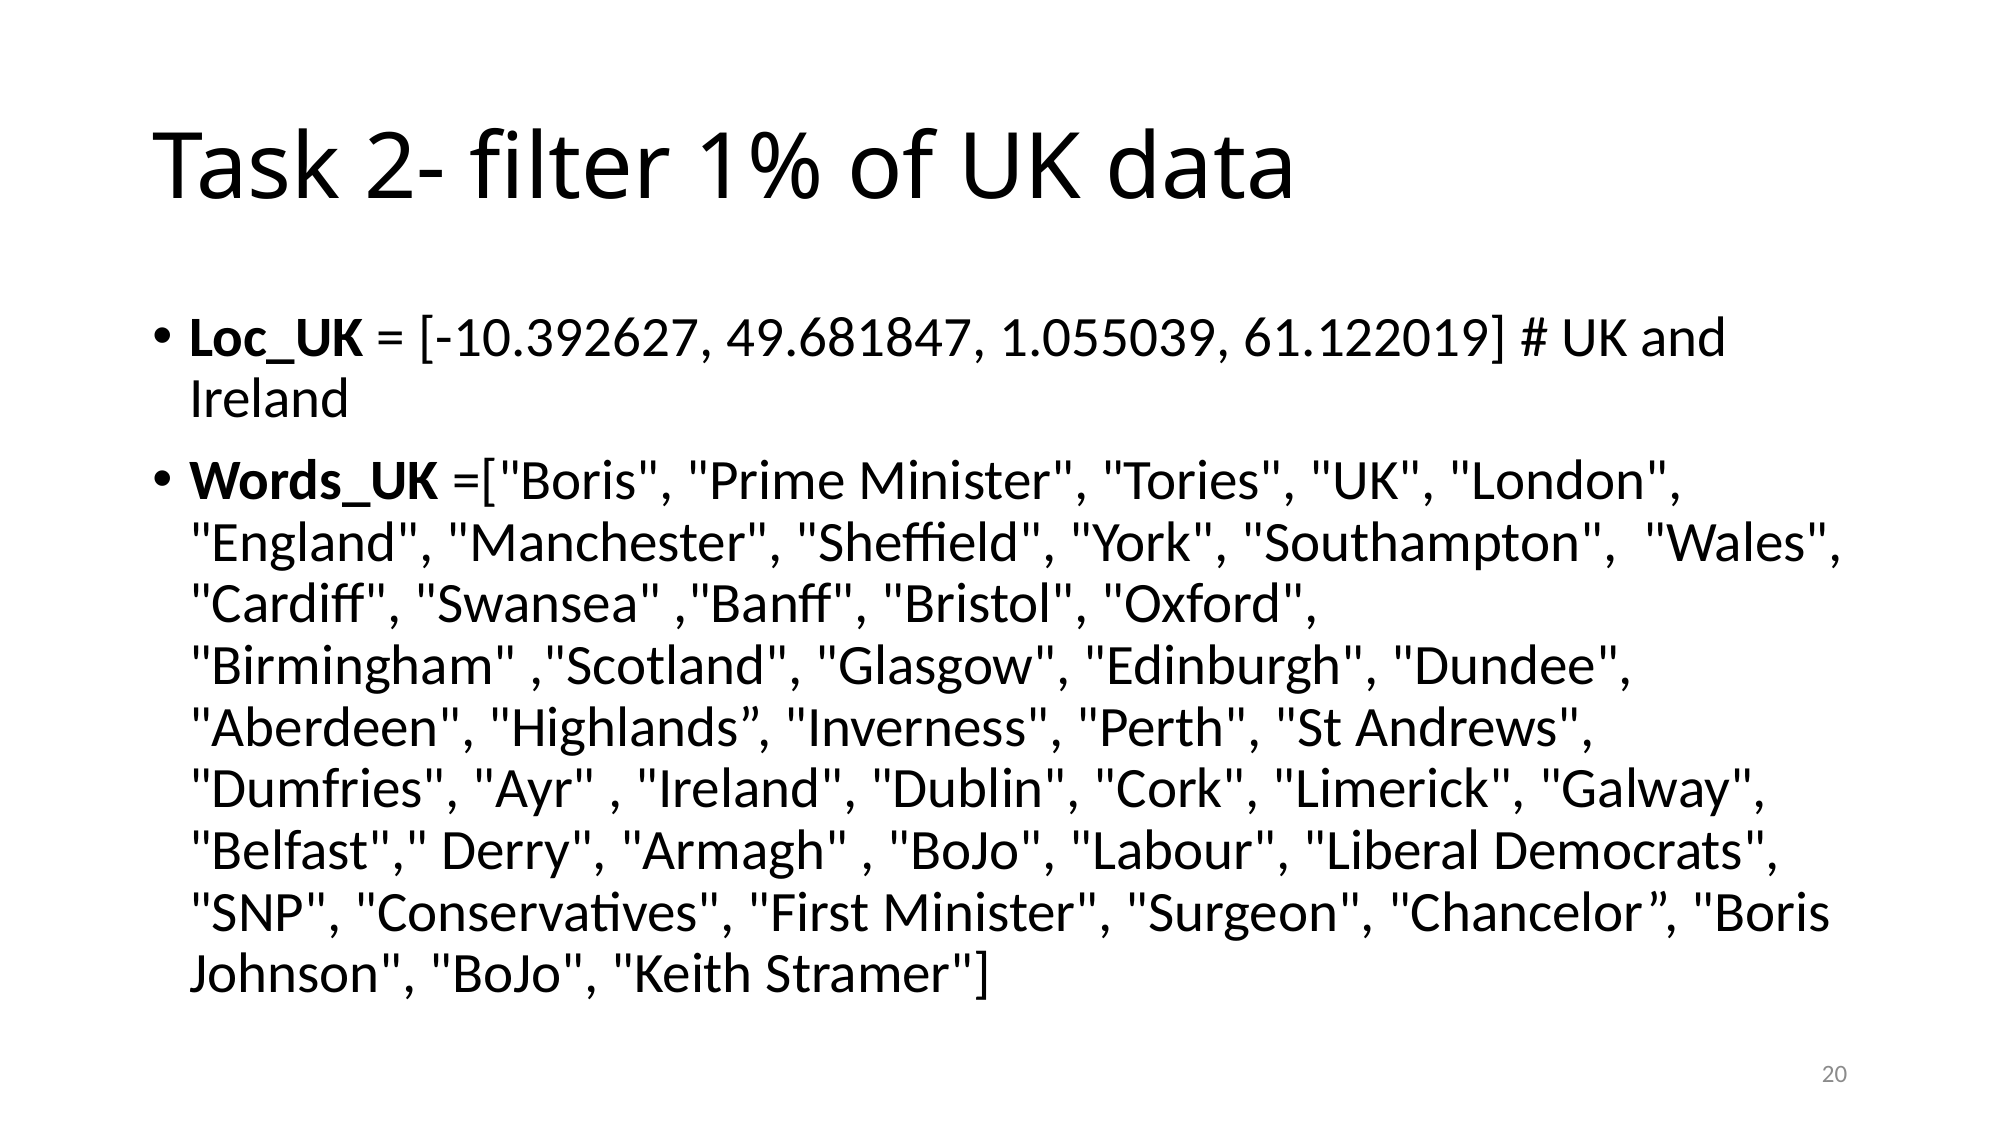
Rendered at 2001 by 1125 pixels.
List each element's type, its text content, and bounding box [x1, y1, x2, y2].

title Task 2- filter 1% of UK data [137, 59, 1863, 278]
list Loc_UK = [-10.392627, 49.681847, 1.055039, 61.122019] # UK and Ireland Words_UK =["Boris", "Prime Minister", "Tories", "UK", "London", "England", "Manchester", "Sheffield", "York", "Southampton", "Wales", "Cardiff", "Swansea" ,"Banff", "Bristol", "Oxford", "Birmingham" ,"Scotland", "Glasgow", "Edinburgh", "Dundee", "Aberdeen", "Highlands”, "Inverness", "Perth", "St Andrews", "Dumfries", "Ayr" , "Ireland", "Dublin", "Cork", "Limerick", "Galway", "Belfast"," Derry", "Armagh" , "BoJo", "Labour", "Liberal Democrats", "SNP", "Conservatives", "First Minister", "Surgeon", "Chancelor”, "Boris Johnson", "BoJo", "Keith Stramer"] [137, 299, 1863, 1014]
slide_number 20 [1412, 1042, 1863, 1103]
